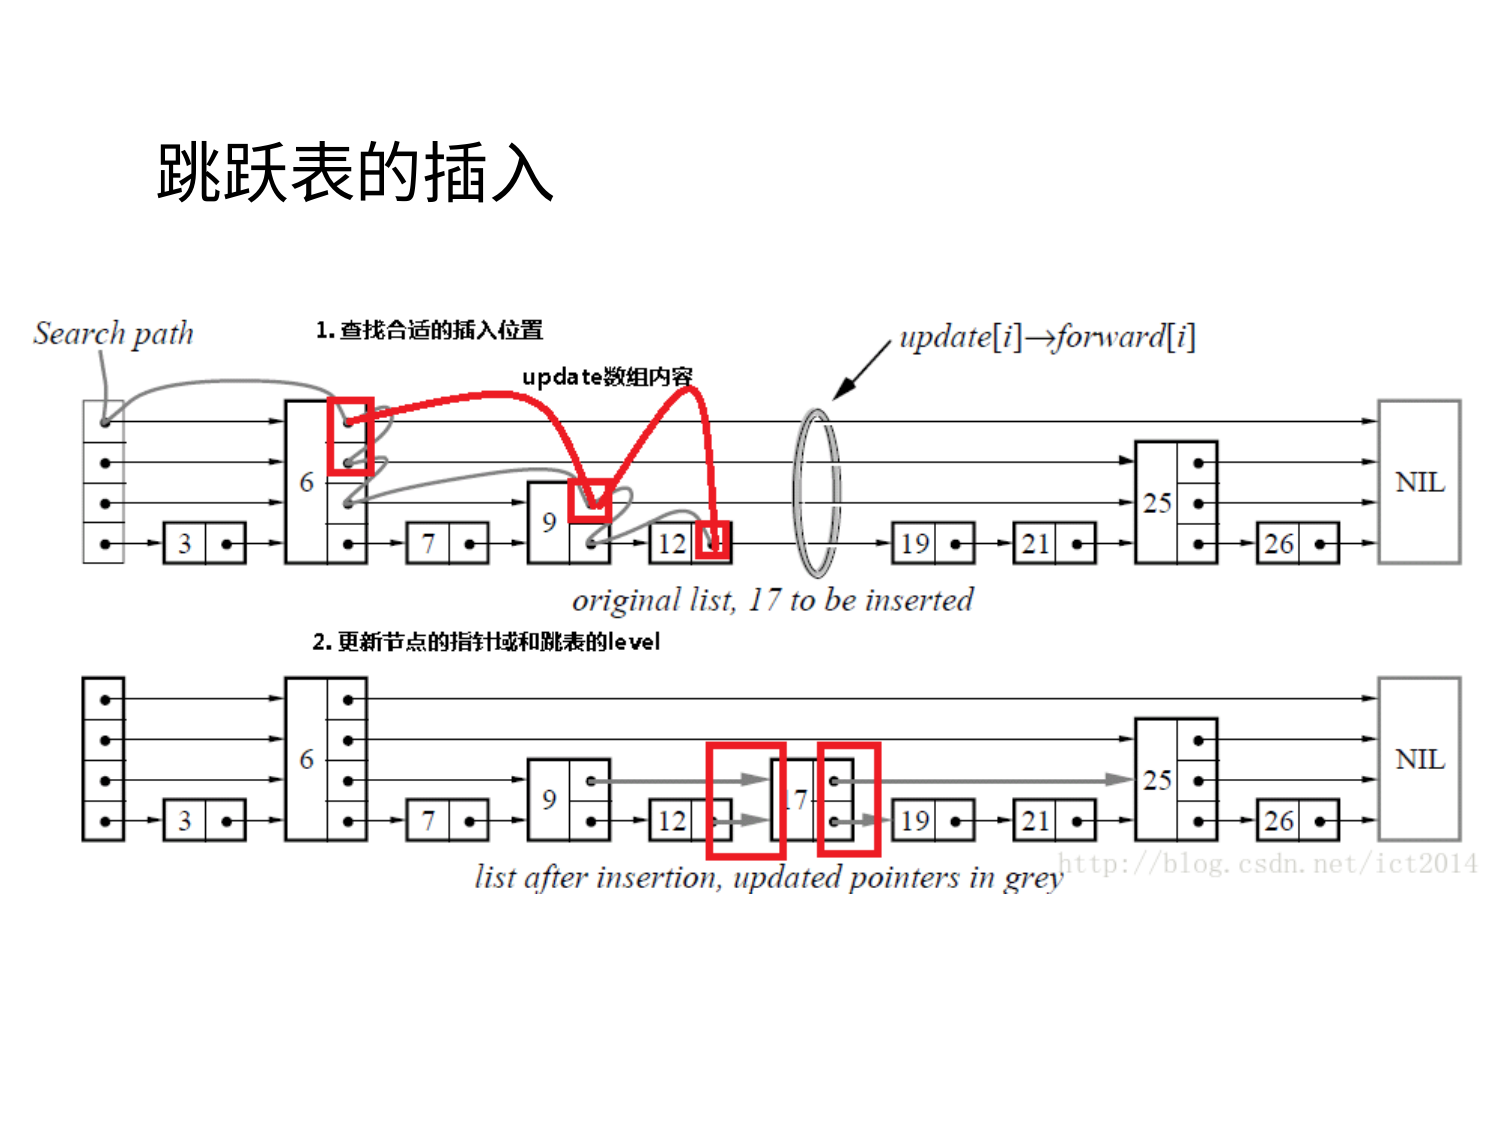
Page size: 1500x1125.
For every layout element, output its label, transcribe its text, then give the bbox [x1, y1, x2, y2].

picture [5, 302, 1497, 894]
text_box 跳跃表的插入 [140, 123, 644, 219]
